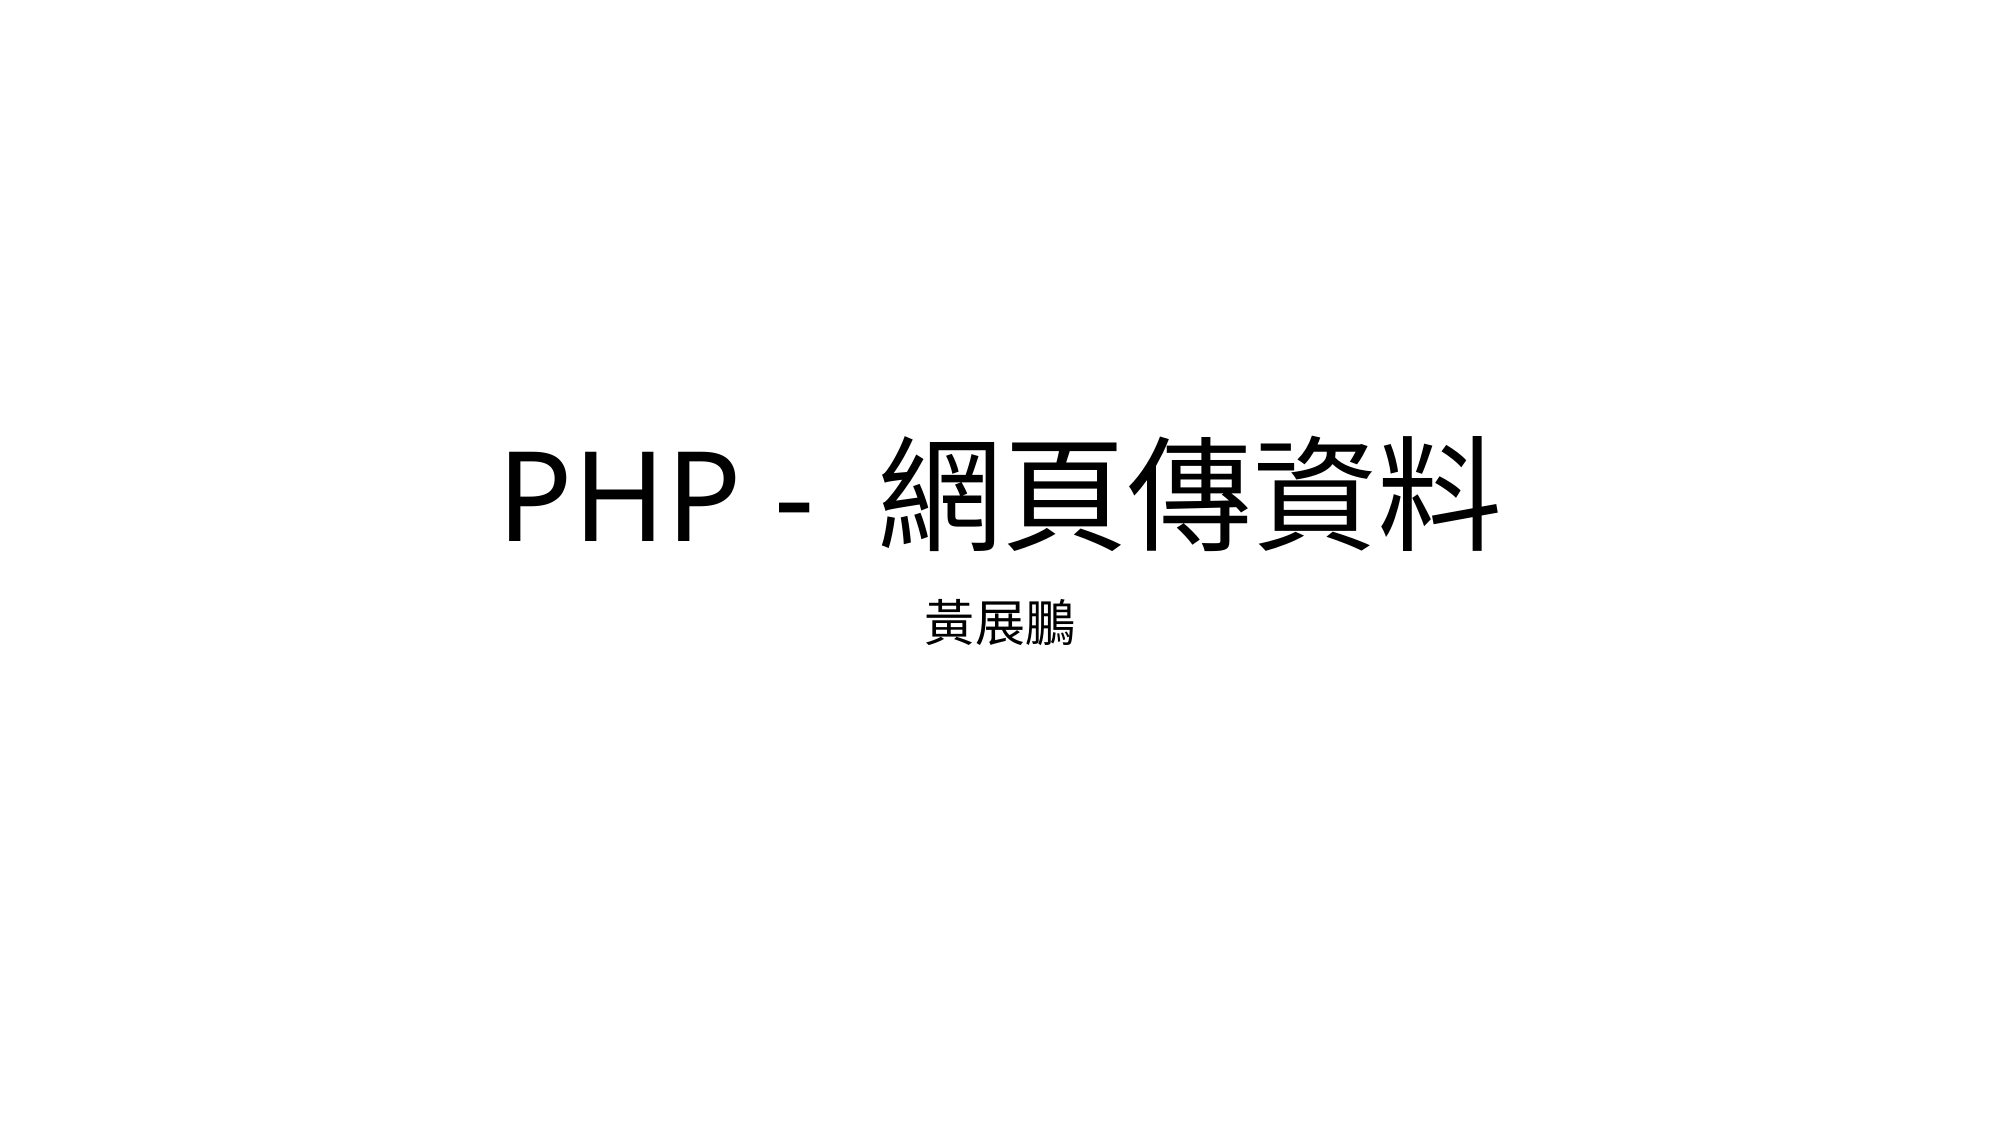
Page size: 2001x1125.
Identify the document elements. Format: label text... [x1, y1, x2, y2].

title PHP - 網頁傳資料 [249, 184, 1750, 576]
subtitle 黃展鵬 [249, 590, 1750, 863]
